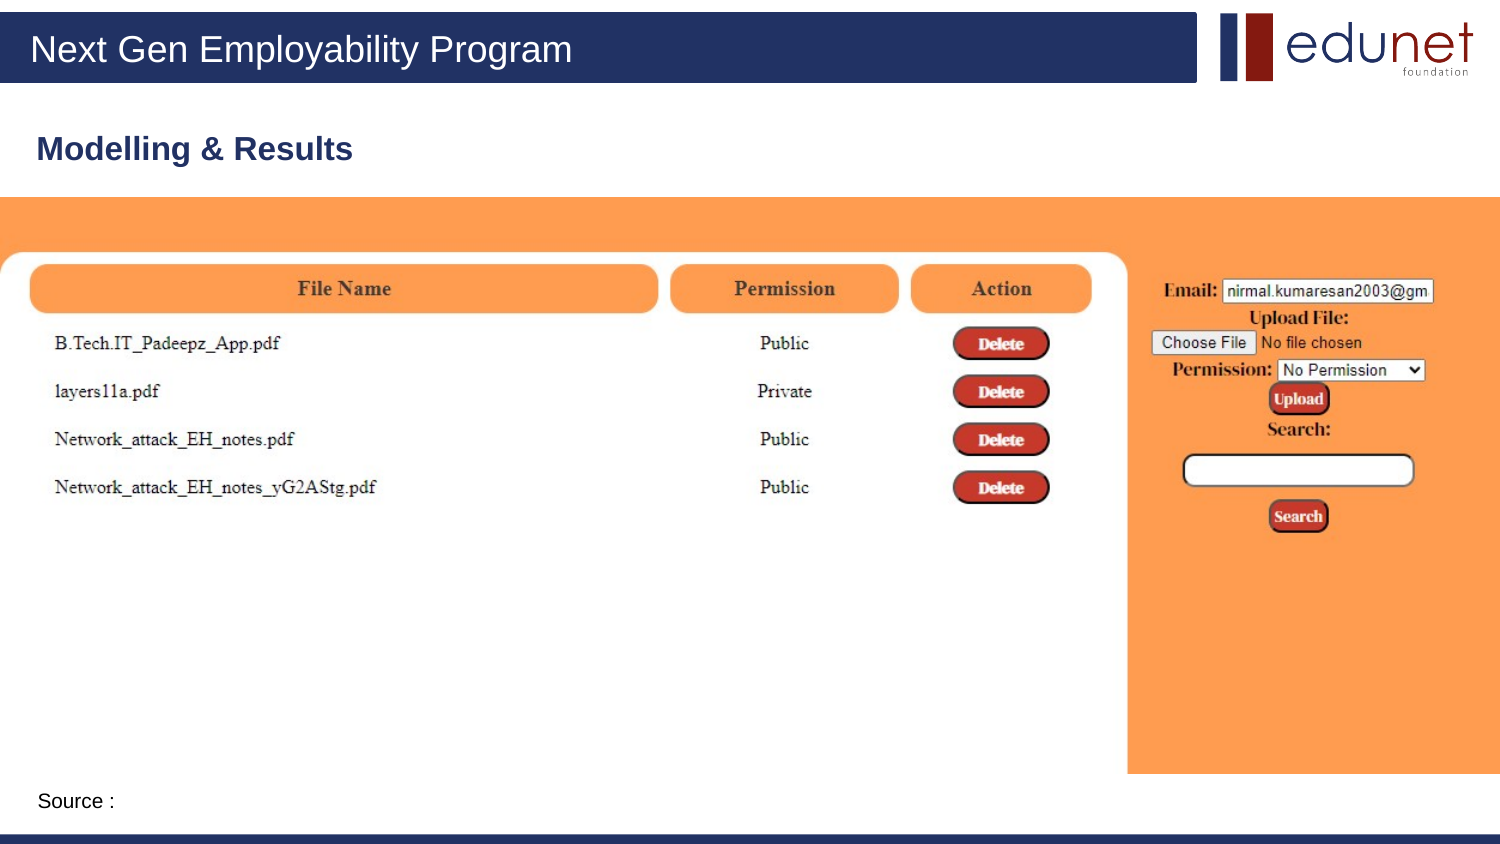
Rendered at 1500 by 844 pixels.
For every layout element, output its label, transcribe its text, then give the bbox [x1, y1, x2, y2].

picture [0, 197, 1500, 774]
picture [1279, 14, 1482, 83]
title Modelling & Results [21, 111, 504, 165]
text_box Source : [22, 782, 139, 826]
